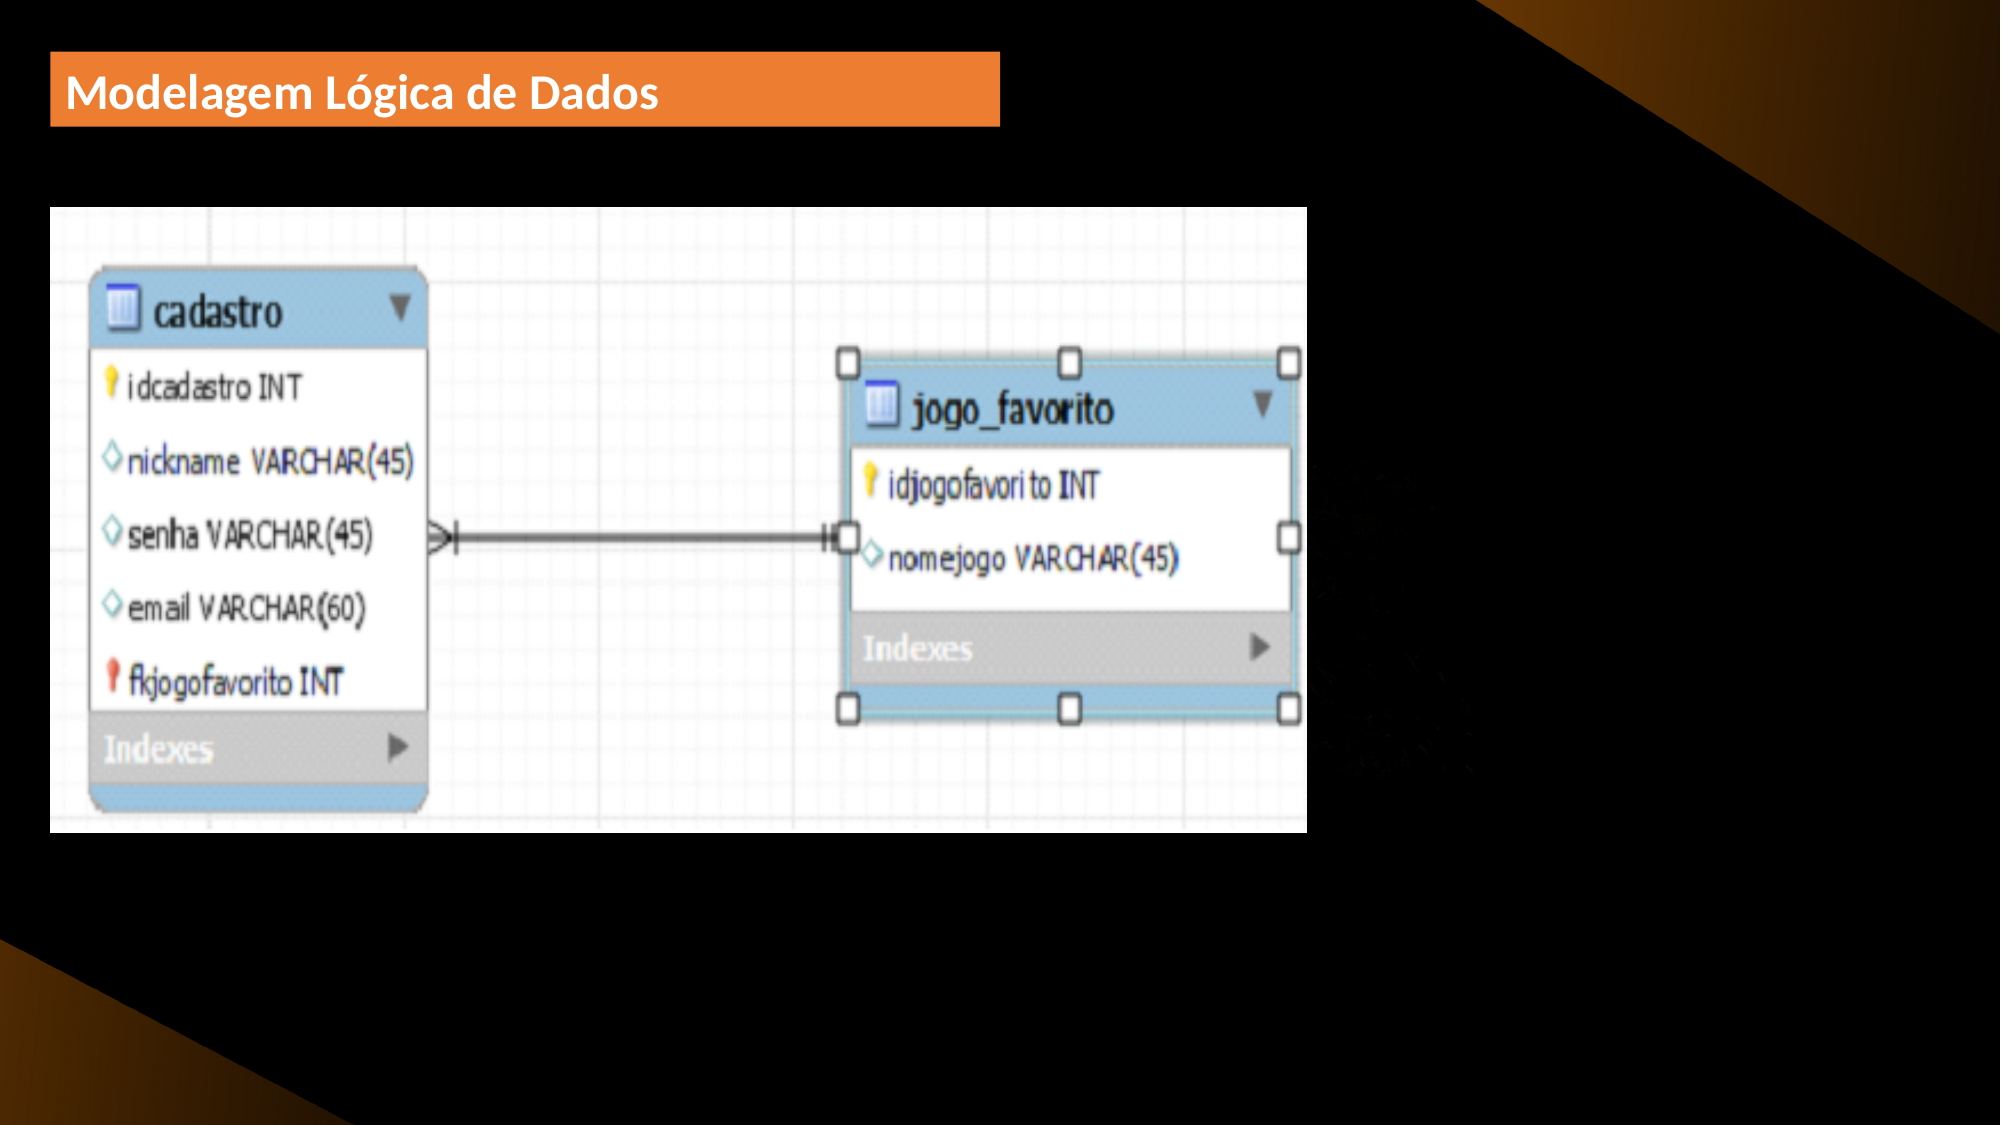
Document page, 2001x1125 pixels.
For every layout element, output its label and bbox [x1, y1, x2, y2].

list [0, 0, 2000, 1125]
picture [50, 207, 1307, 833]
